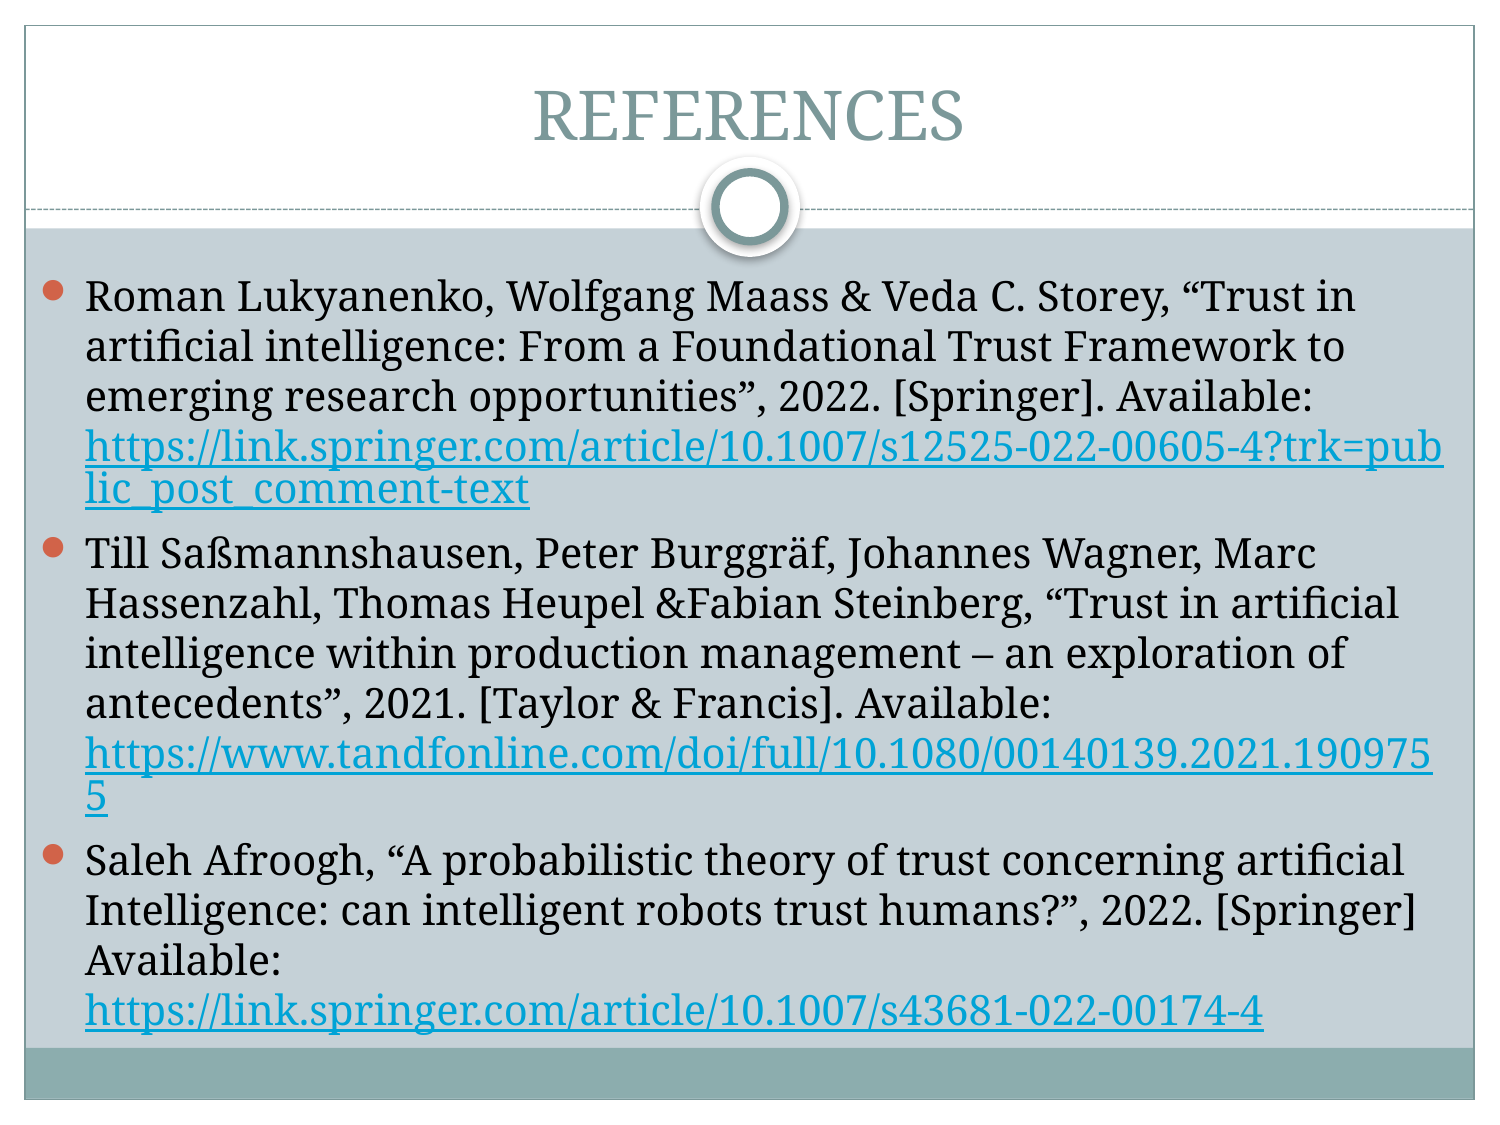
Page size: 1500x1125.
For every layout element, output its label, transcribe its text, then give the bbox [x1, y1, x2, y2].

title REFERENCES [49, 37, 1450, 162]
list Roman Lukyanenko, Wolfgang Maass & Veda C. Storey, “Trust in artificial intelligence: From a Foundational Trust Framework to emerging research opportunities”, 2022. [Springer]. Available: https://link.springer.com/article/10.1007/s12525-022-00605-4?trk=public_post_comment-text Till Saßmannshausen, Peter Burggräf, Johannes Wagner, Marc Hassenzahl, Thomas Heupel &Fabian Steinberg, “Trust in artificial intelligence within production management – an exploration of antecedents”, 2021. [Taylor & Francis]. Available: https://www.tandfonline.com/doi/full/10.1080/00140139.2021.1909755 Saleh Afroogh, “A probabilistic theory of trust concerning artificial Intelligence: can intelligent robots trust humans?”, 2022. [Springer] Available: https://link.springer.com/article/10.1007/s43681-022-00174-4 [24, 262, 1463, 1050]
